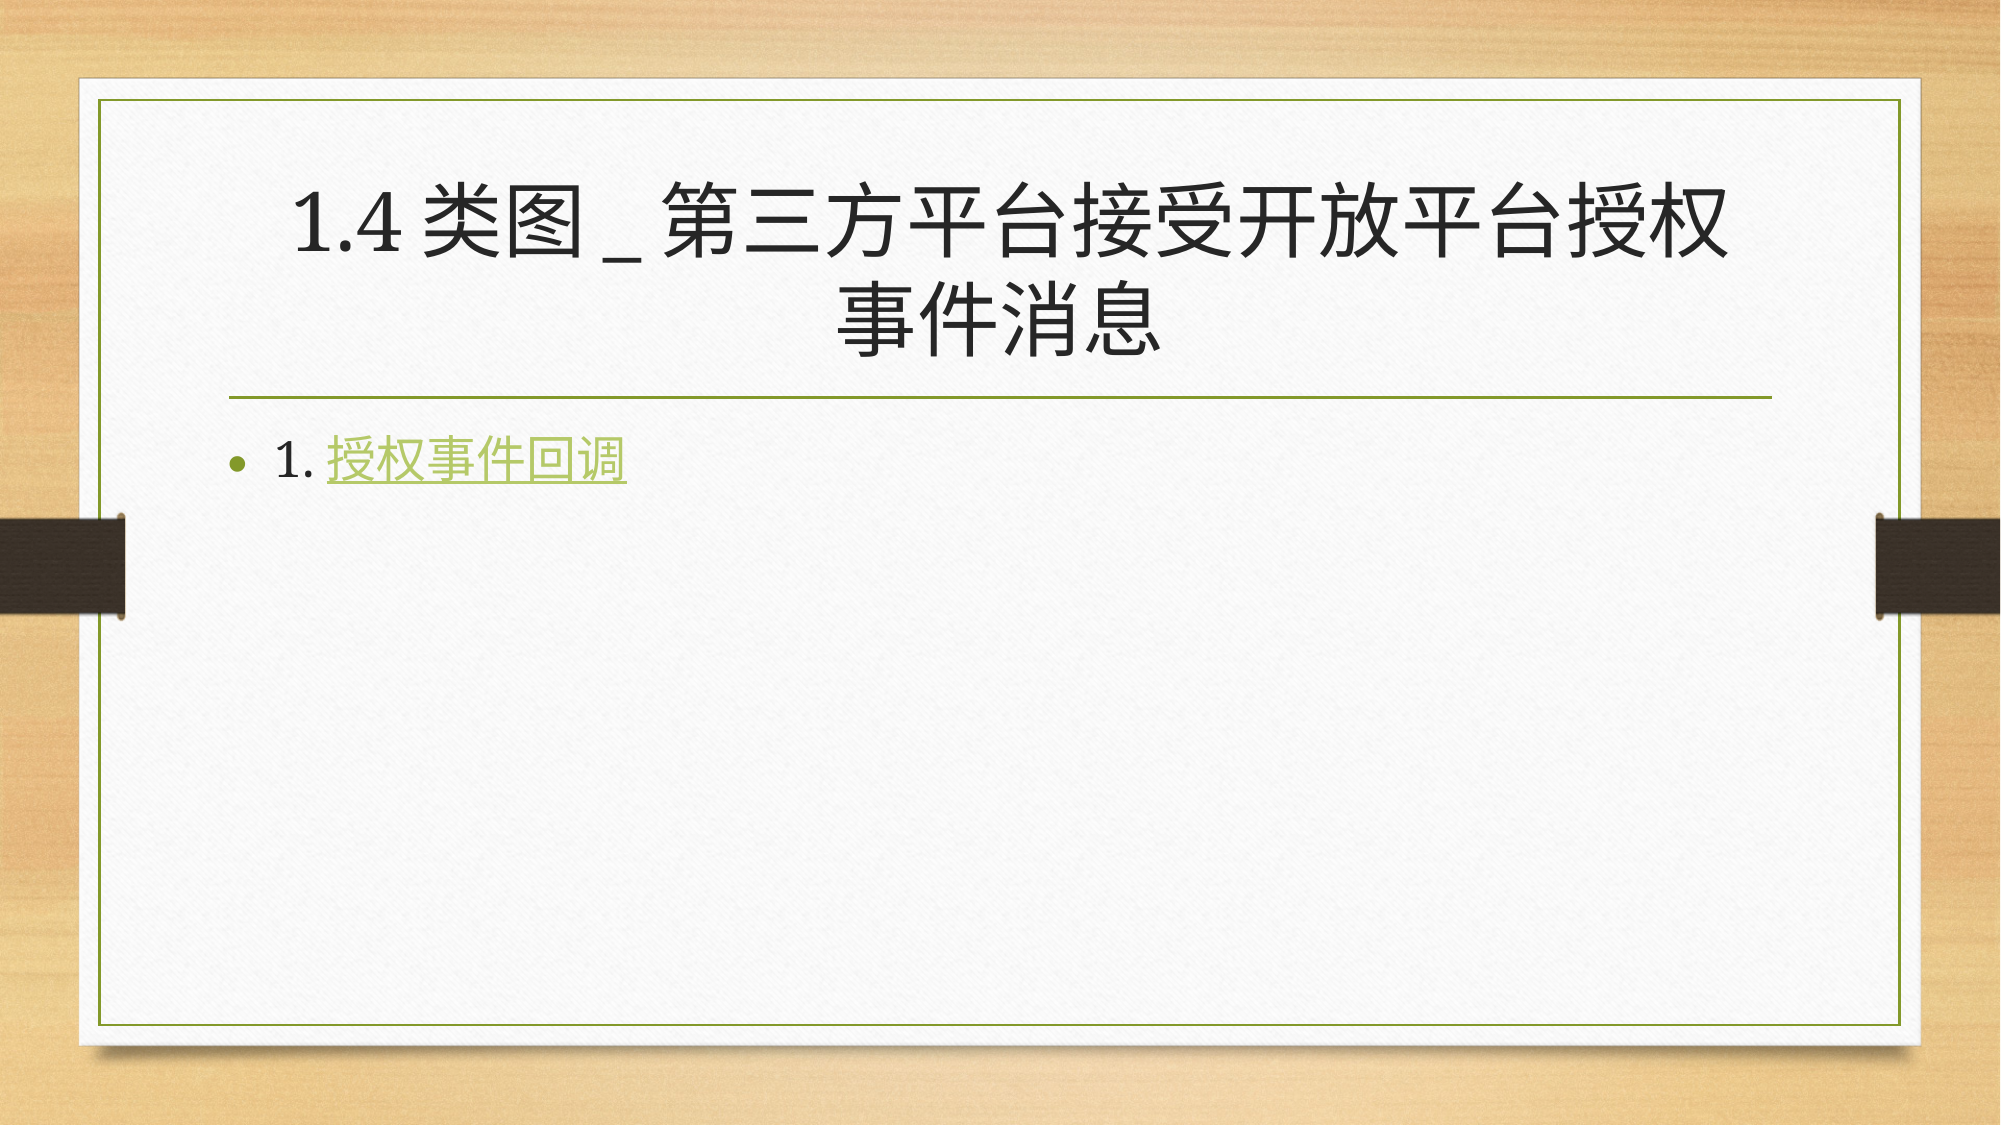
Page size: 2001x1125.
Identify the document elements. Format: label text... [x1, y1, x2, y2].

list 1.授权事件回调 [212, 419, 1788, 964]
title 1.4类图_第三方平台接受开放平台授权事件消息 [212, 161, 1788, 375]
picture [0, 0, 2001, 1125]
